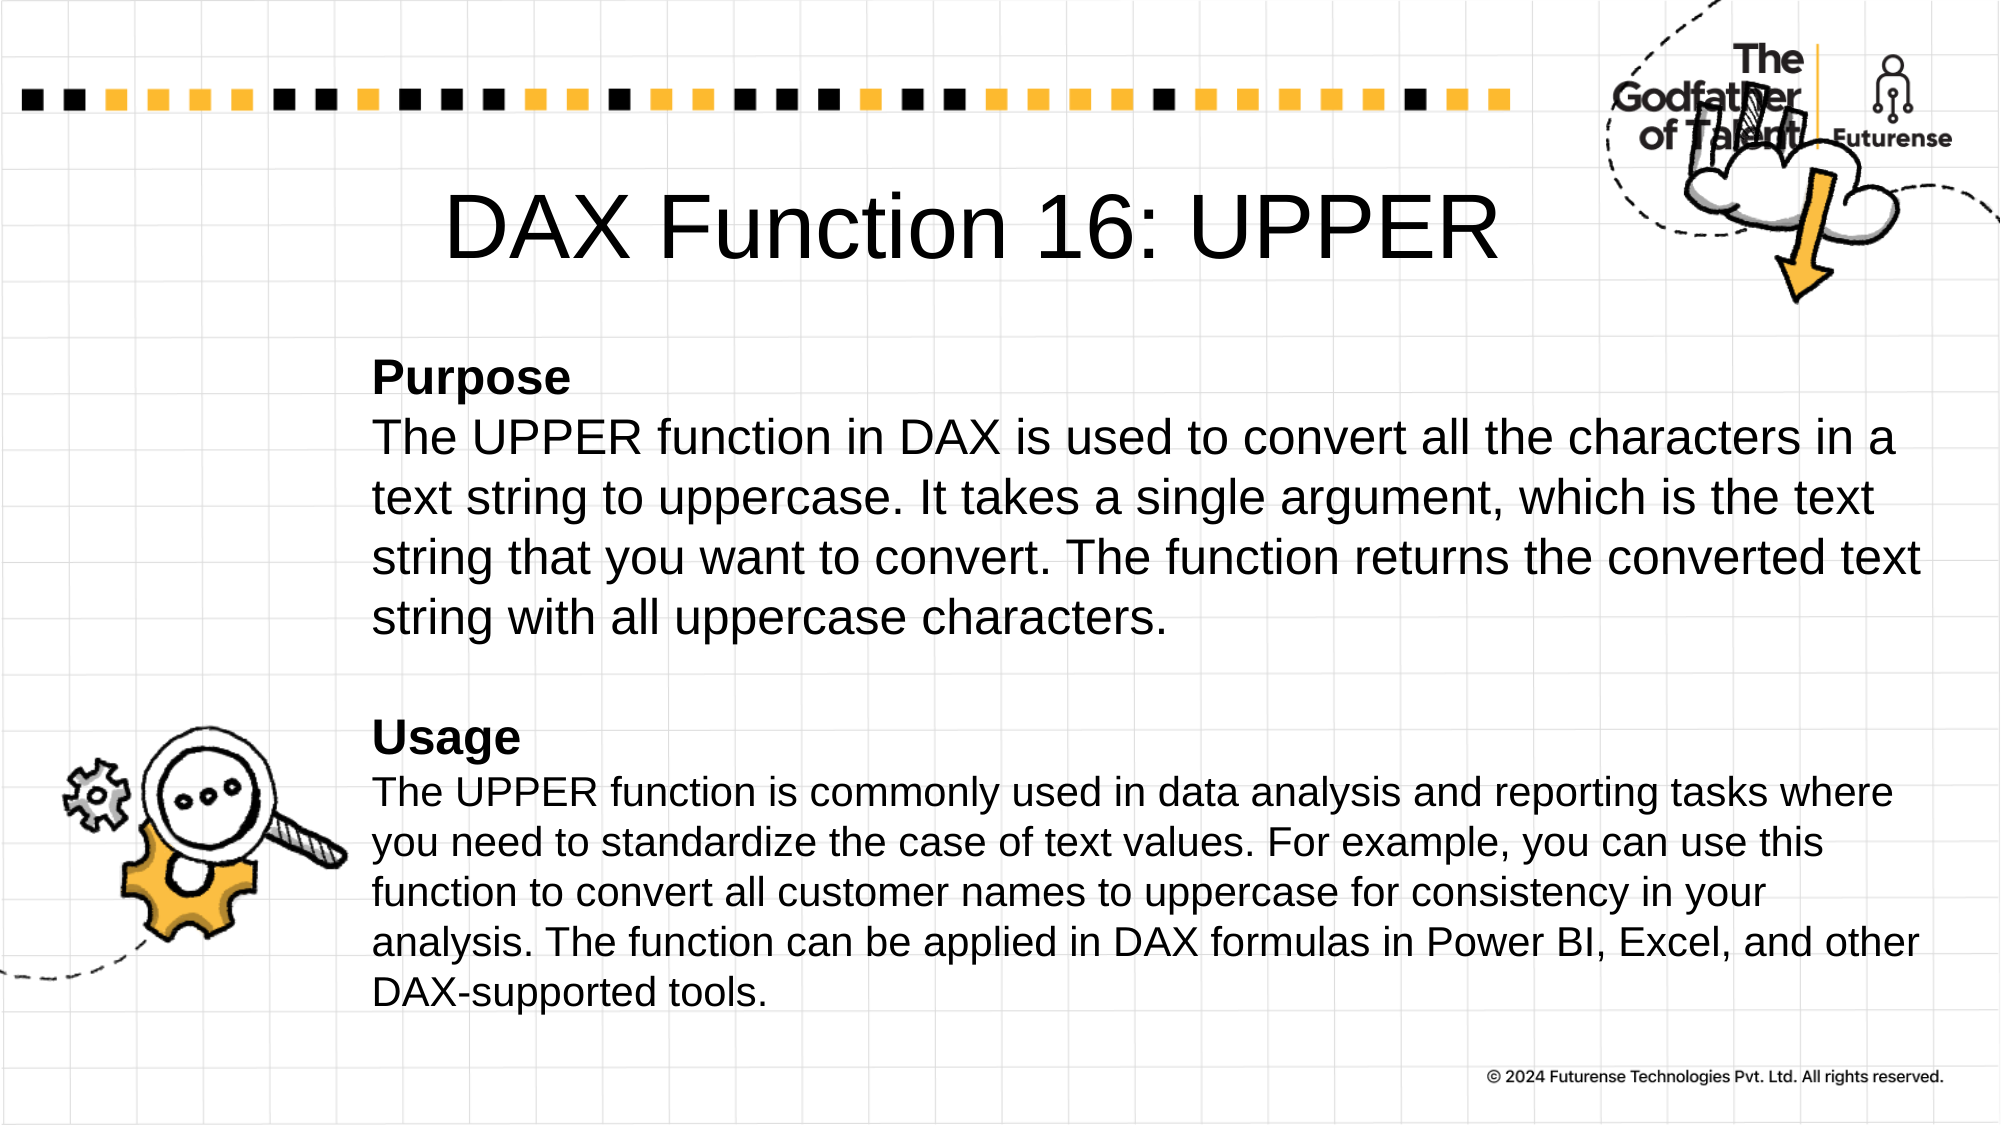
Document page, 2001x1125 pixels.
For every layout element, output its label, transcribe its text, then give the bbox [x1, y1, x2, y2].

picture [0, 0, 2001, 1125]
text_box Purpose The UPPER function in DAX is used to convert all the characters in a text string to uppercase. It takes a single argument, which is the text string that you want to convert. The function returns the converted text string with all uppercase characters. Usage The UPPER function is commonly used in data analysis and reporting tasks where you need to standardize the case of text values. For example, you can use this function to convert all customer names to uppercase for consistency in your analysis. The function can be applied in DAX formulas in Power BI, Excel, and other DAX-supported tools. [356, 337, 1940, 1023]
title DAX Function 16: UPPER [357, 119, 1592, 337]
